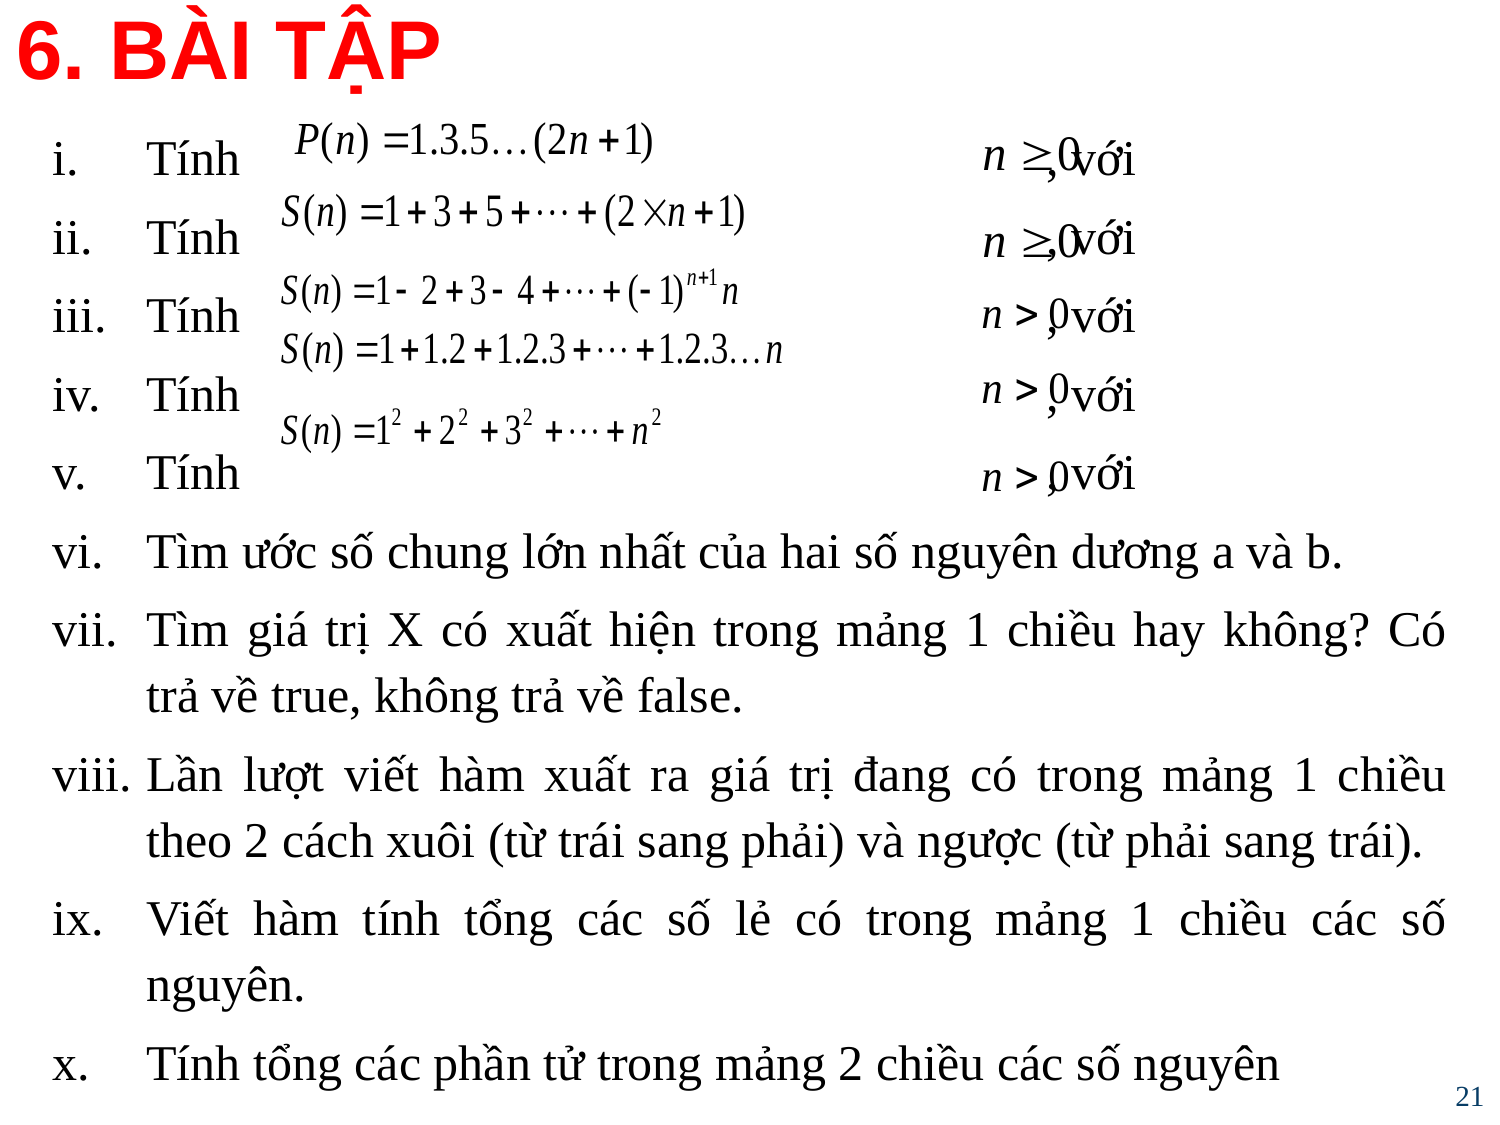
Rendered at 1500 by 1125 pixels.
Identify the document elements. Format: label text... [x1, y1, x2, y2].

title 6. BÀI TẬP [1, 1, 639, 105]
slide_number 21 [1200, 1065, 1500, 1125]
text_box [974, 449, 1075, 503]
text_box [974, 287, 1075, 340]
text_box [974, 124, 1088, 183]
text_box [287, 112, 663, 174]
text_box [274, 257, 746, 322]
list Tính , với Tính , với Tính , với Tính , với Tính , với Tìm ước số chung lớn nhất của hai số nguyên dương a và b. Tìm giá trị X có xuất hiện trong mảng 1 chiều hay không? Có trả về true, không trả về false. Lần lượt viết hàm xuất ra giá trị đang có trong mảng 1 chiều theo 2 cách xuôi (từ trái sang phải) và ngược (từ phải sang trái). Viết hàm tính tổng các số lẻ có trong mảng 1 chiều các số nguyên. Tính tổng các phần tử trong mảng 2 chiều các số nguyên [37, 112, 1463, 1088]
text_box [974, 362, 1075, 415]
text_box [274, 184, 751, 247]
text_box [974, 212, 1088, 271]
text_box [274, 322, 791, 383]
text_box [274, 397, 667, 463]
